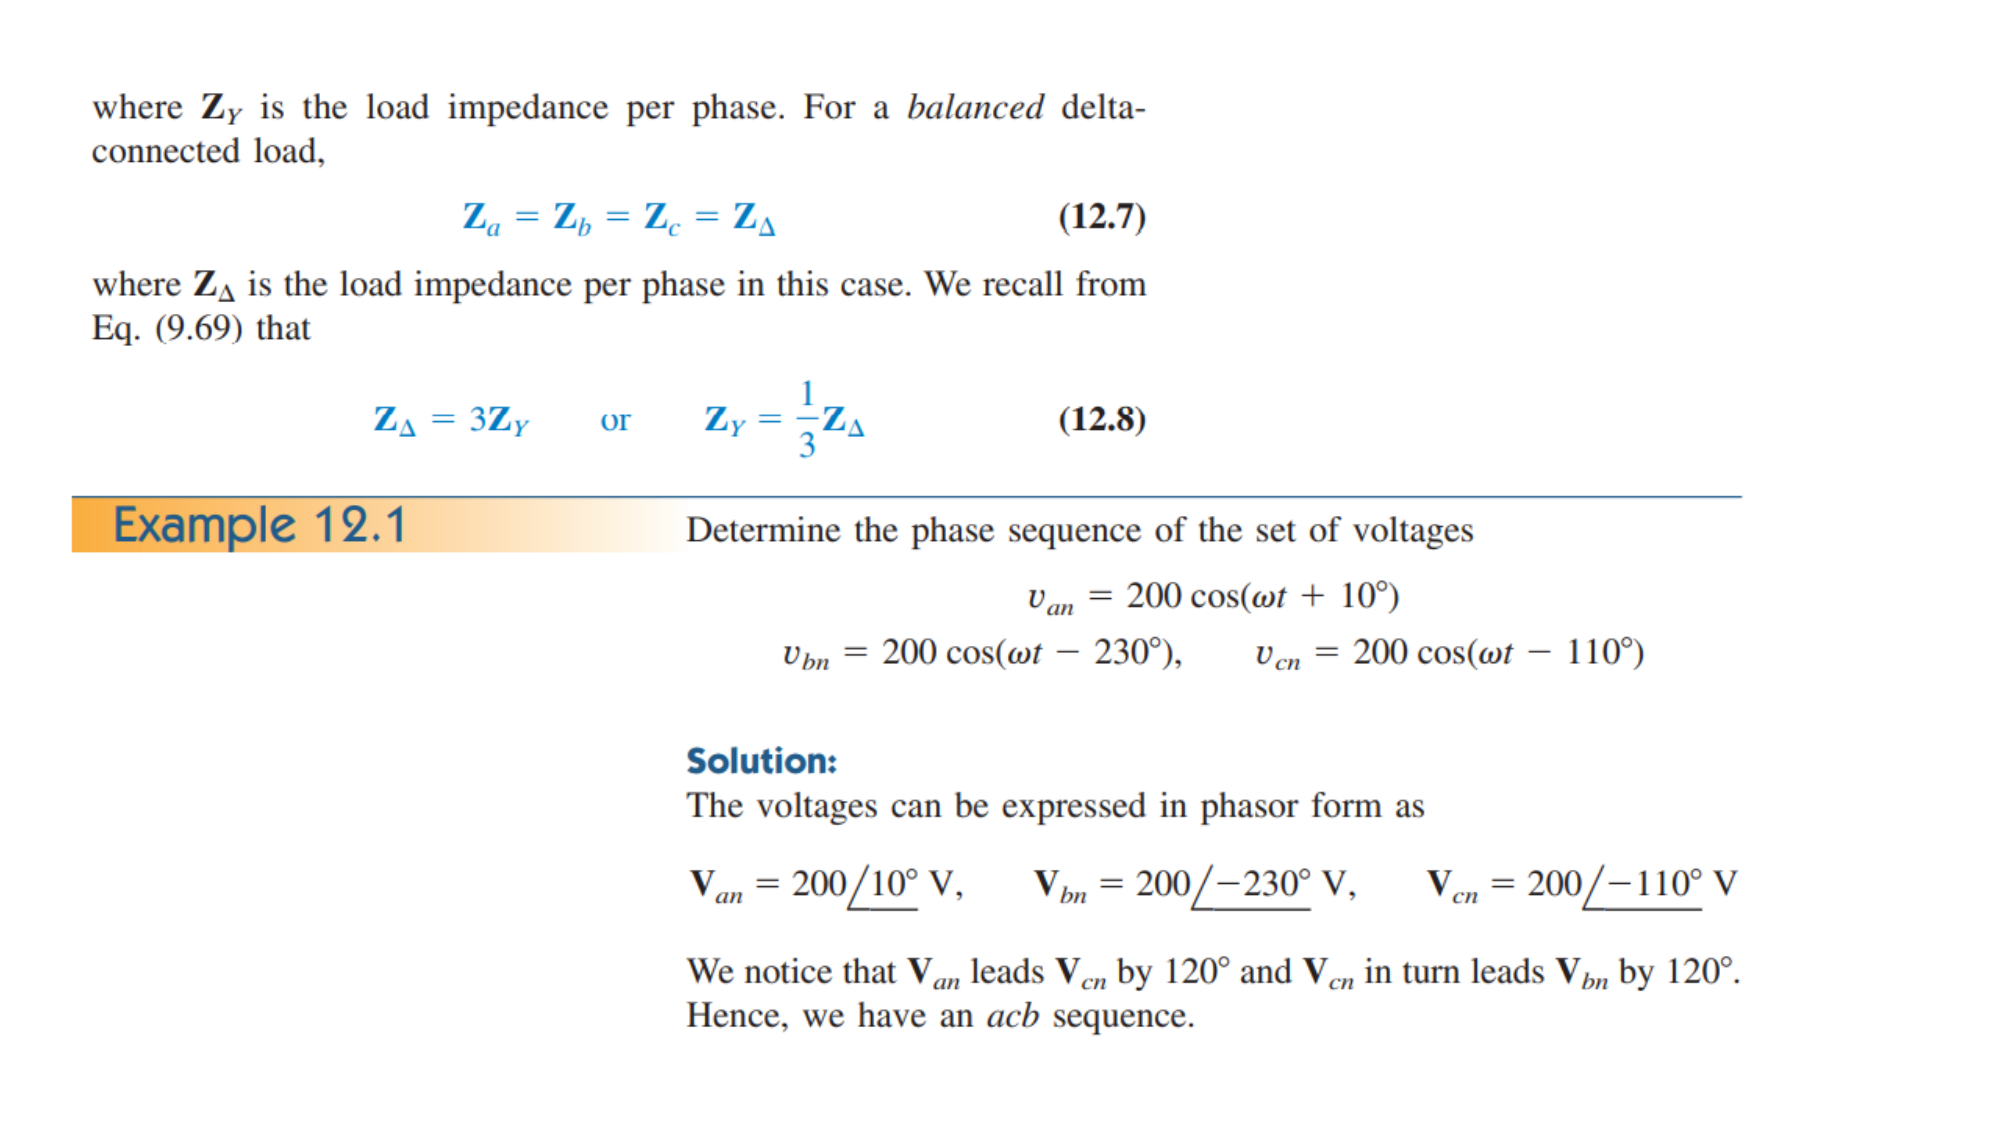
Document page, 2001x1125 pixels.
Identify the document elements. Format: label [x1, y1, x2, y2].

text_box [51, 56, 1203, 465]
text_box [69, 490, 1784, 1038]
